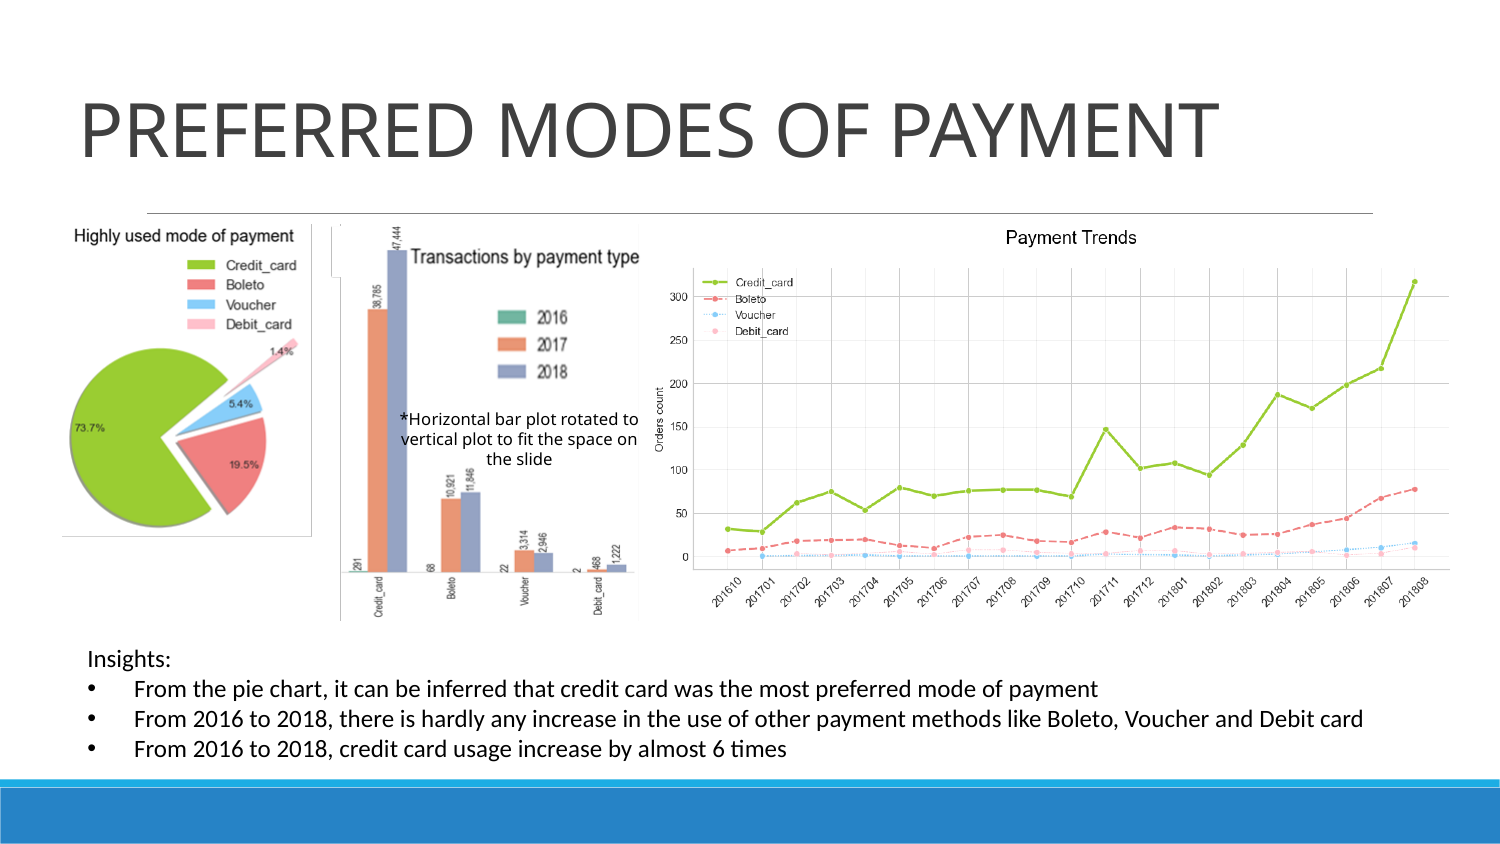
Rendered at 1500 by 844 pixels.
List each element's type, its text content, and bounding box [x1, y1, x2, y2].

picture [61, 223, 645, 621]
title PREFERRED MODES OF PAYMENT [63, 75, 1437, 188]
text_box Insights: From the pie chart, it can be inferred that credit card was the most preferred mode of payment From 2016 to 2018, there is hardly any increase in the use of other payment methods like Boleto, Voucher and Debit card From 2016 to 2018, credit card usage increase by almost 6 times [72, 620, 1445, 778]
picture [651, 226, 1454, 612]
